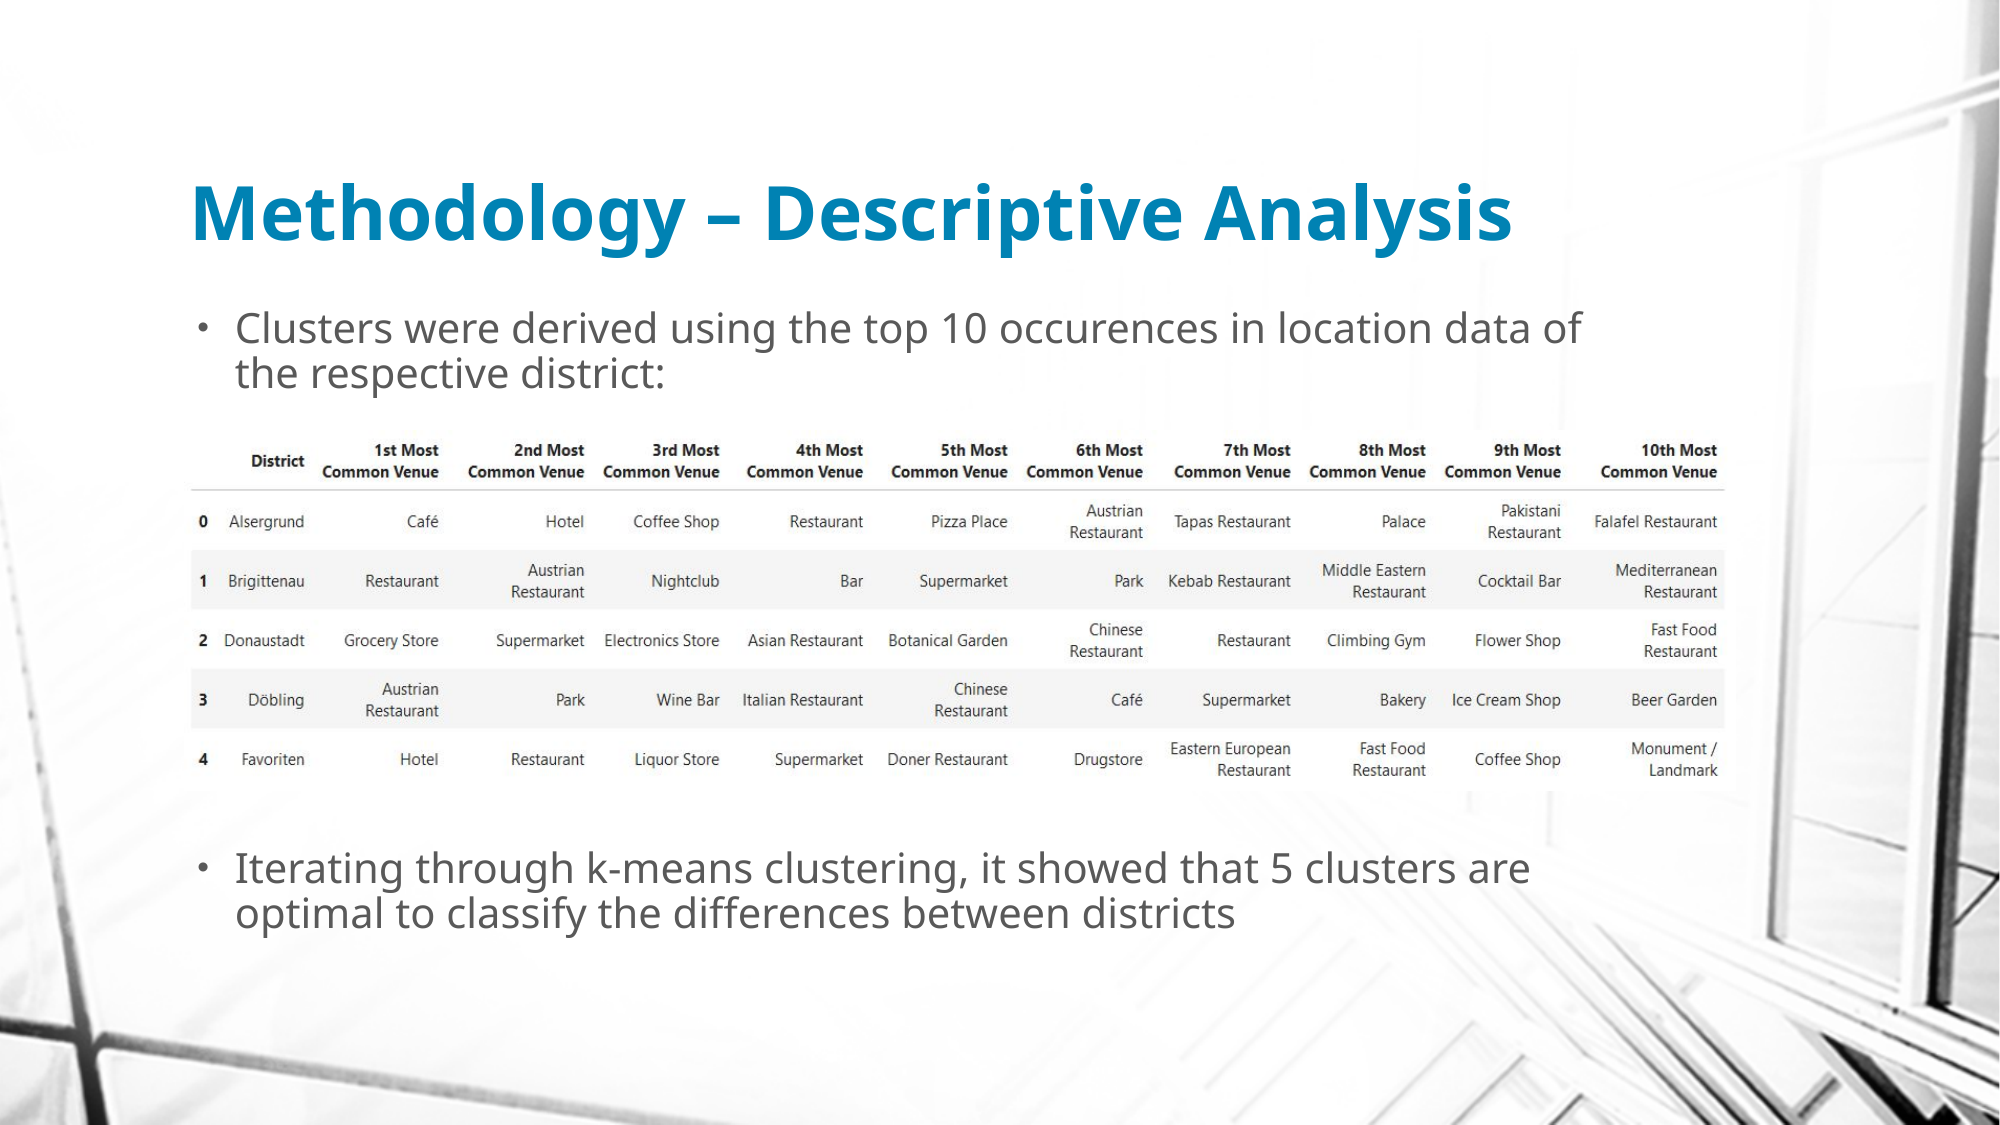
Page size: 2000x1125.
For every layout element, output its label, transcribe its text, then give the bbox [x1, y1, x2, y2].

title Methodology – Descriptive Analysis [174, 87, 1600, 263]
list Clusters were derived using the top 10 occurences in location data of the respective district: Iterating through k-means clustering, it showed that 5 clusters are optimal to classify the differences between districts [174, 299, 1600, 988]
picture [0, 0, 2000, 1125]
